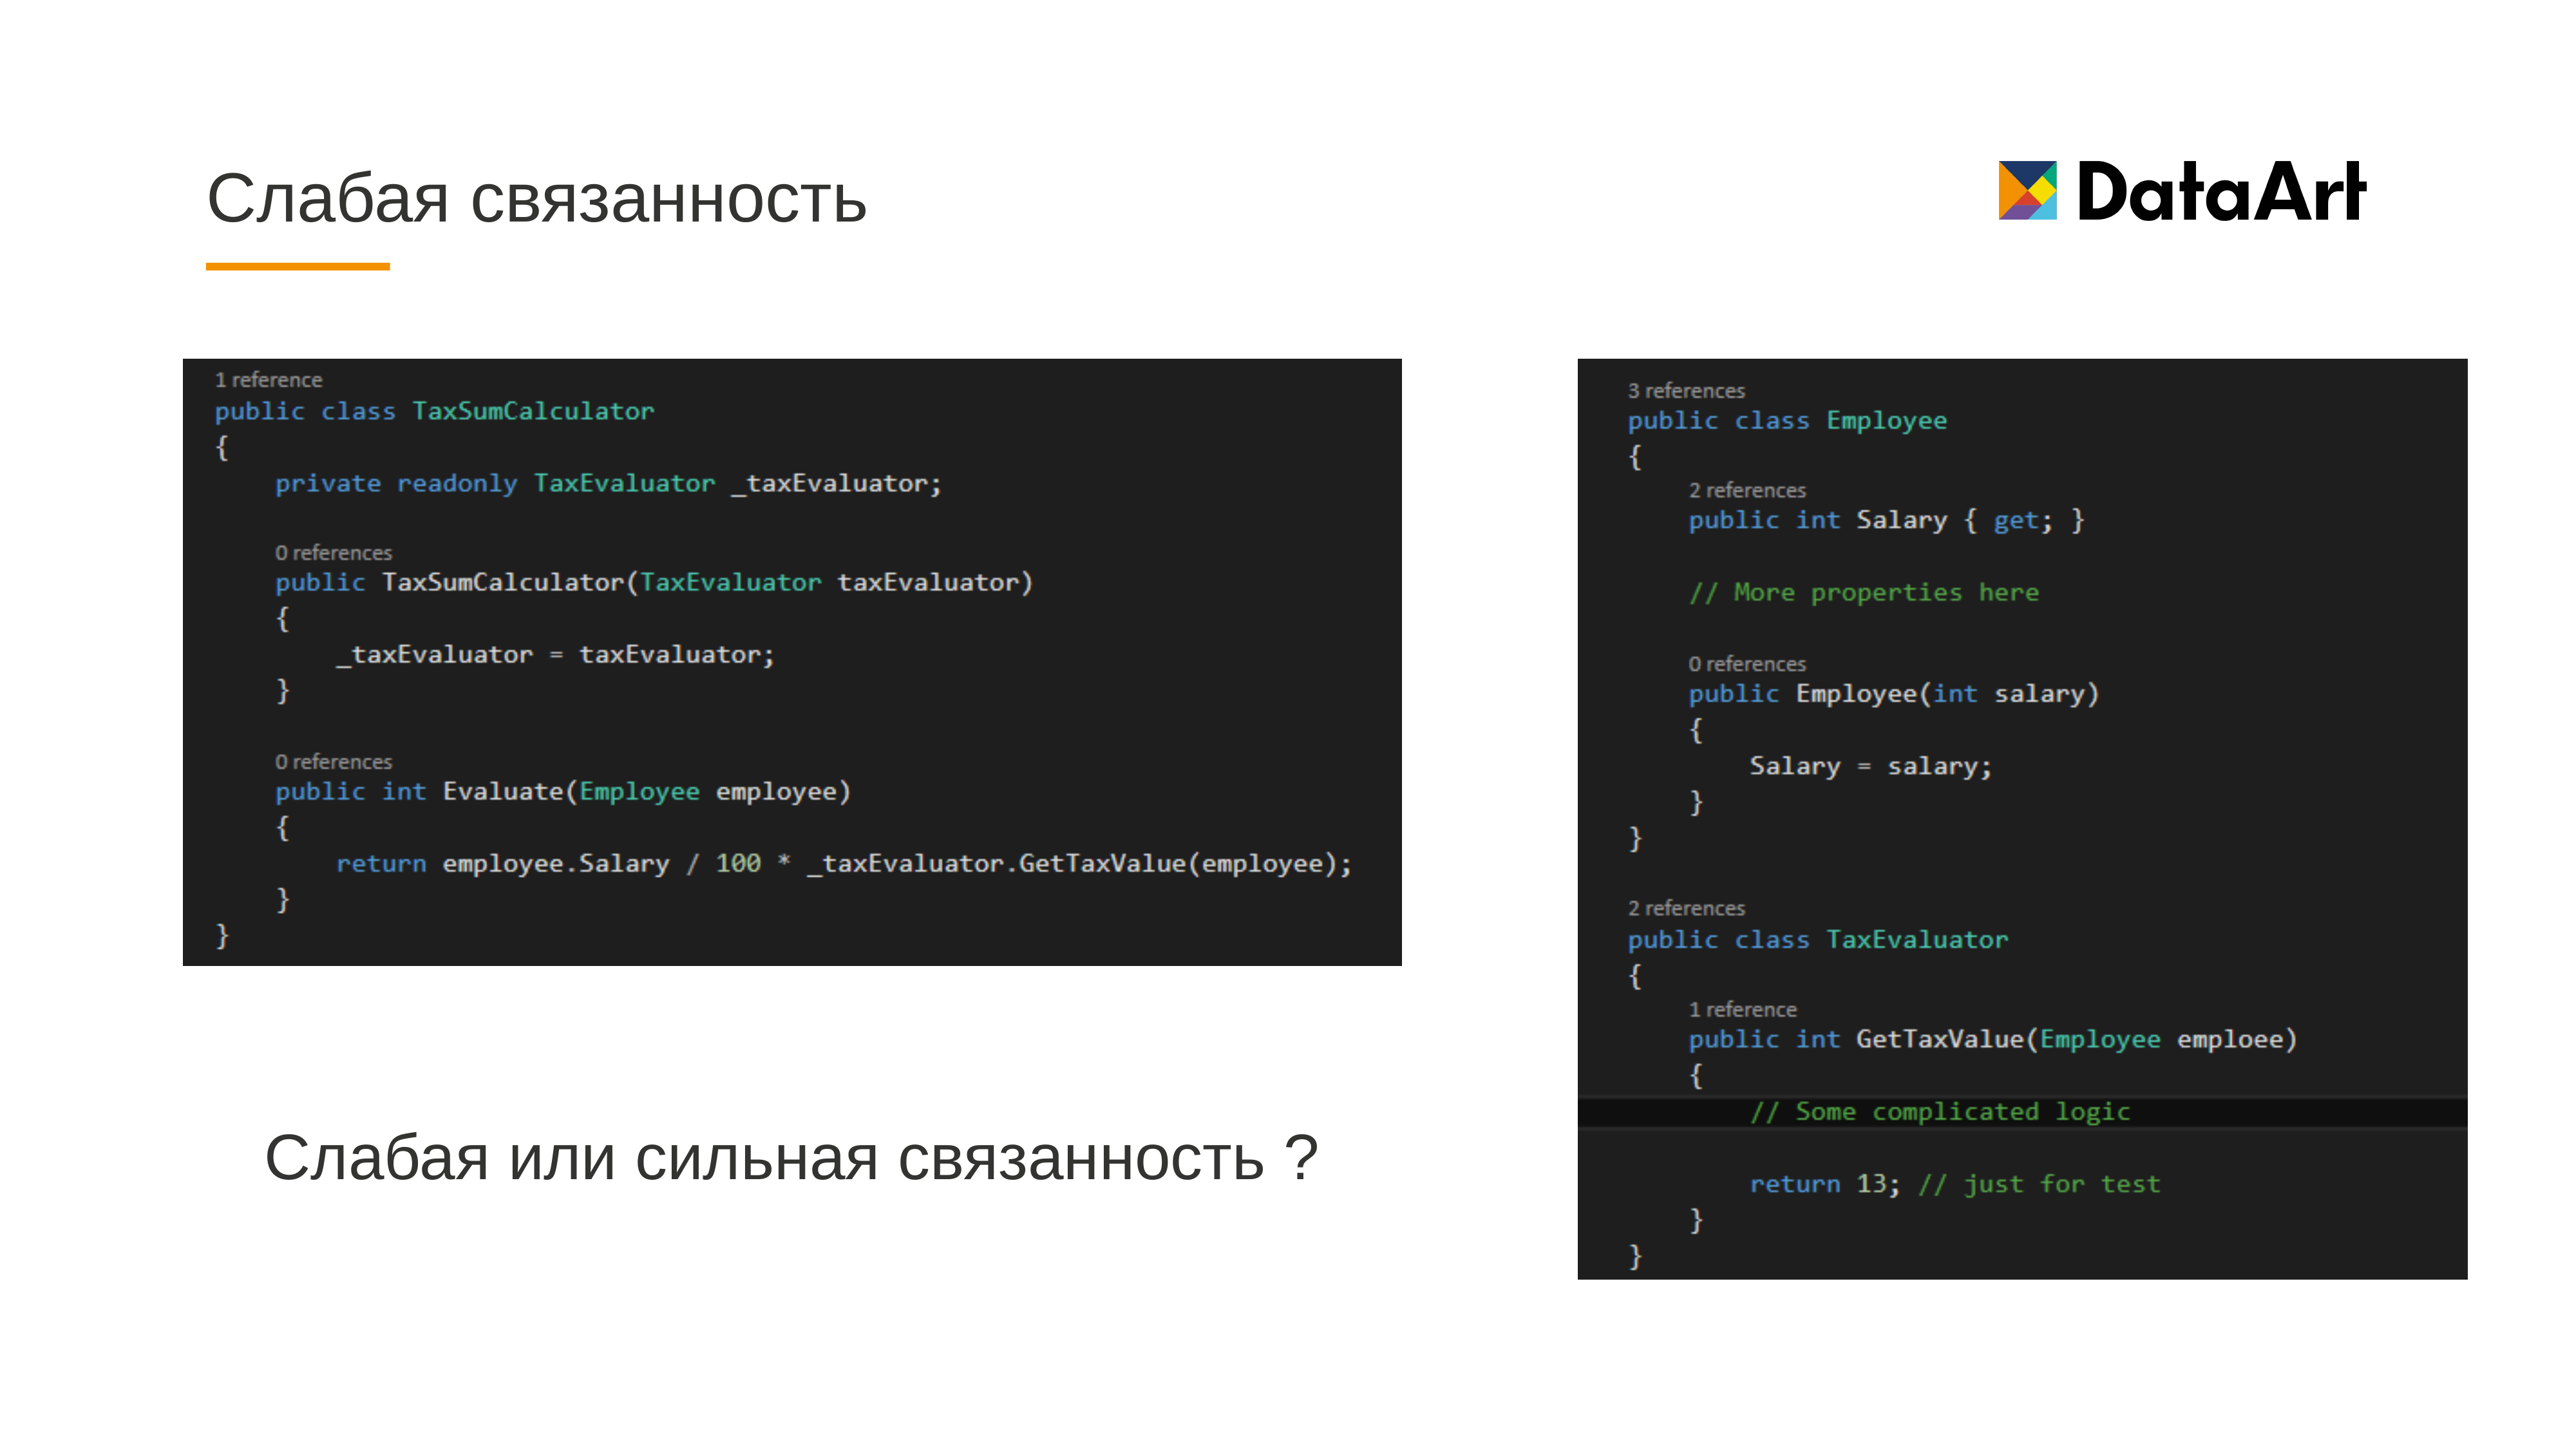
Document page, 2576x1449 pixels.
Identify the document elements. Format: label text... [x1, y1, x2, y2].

title Слабая связанность [206, 161, 1875, 270]
text_box Слабая или сильная связанность ? [255, 1110, 1331, 1197]
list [183, 359, 1402, 966]
picture [1999, 161, 2367, 221]
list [1577, 359, 2468, 1280]
